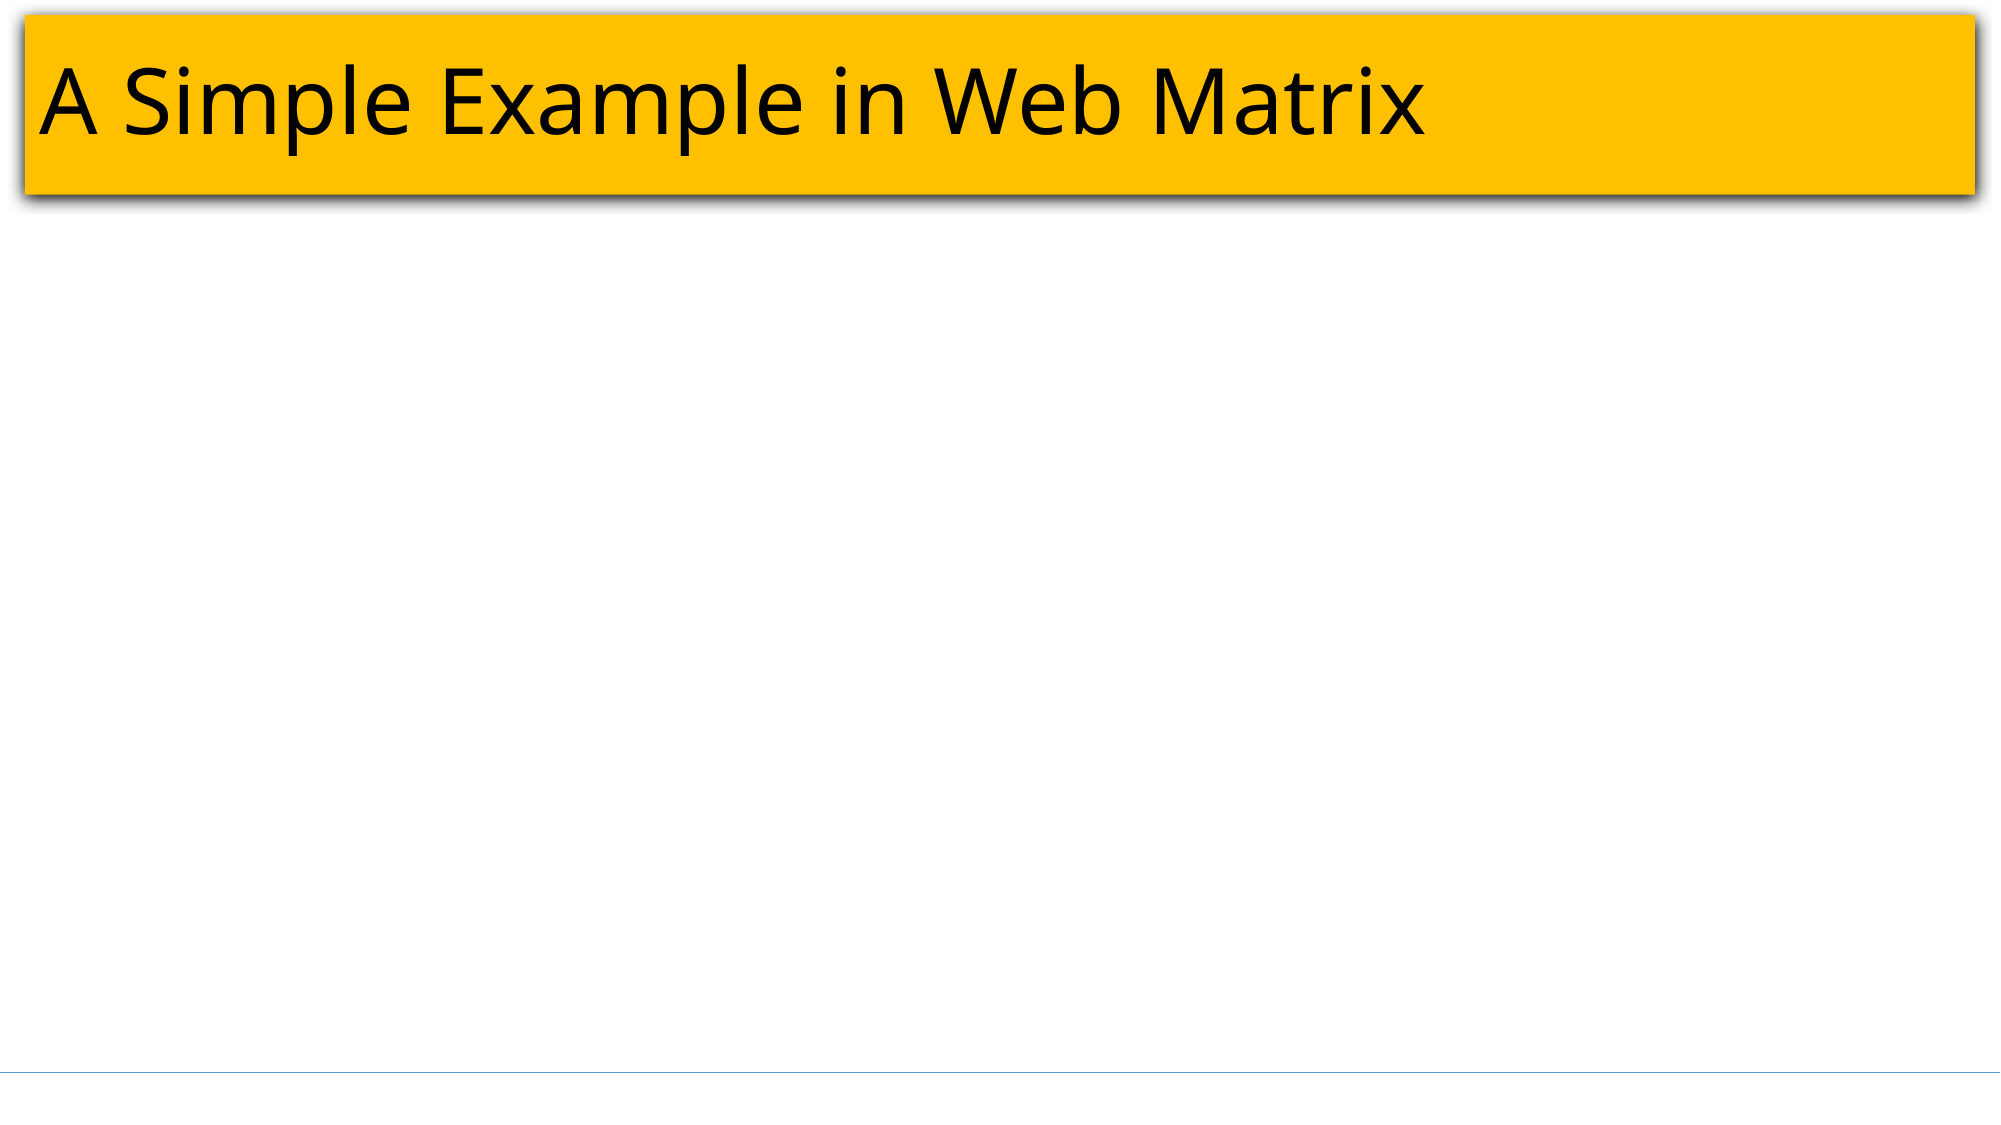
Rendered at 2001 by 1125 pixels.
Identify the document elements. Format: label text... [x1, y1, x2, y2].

title A Simple Example in Web Matrix [24, 14, 1975, 195]
